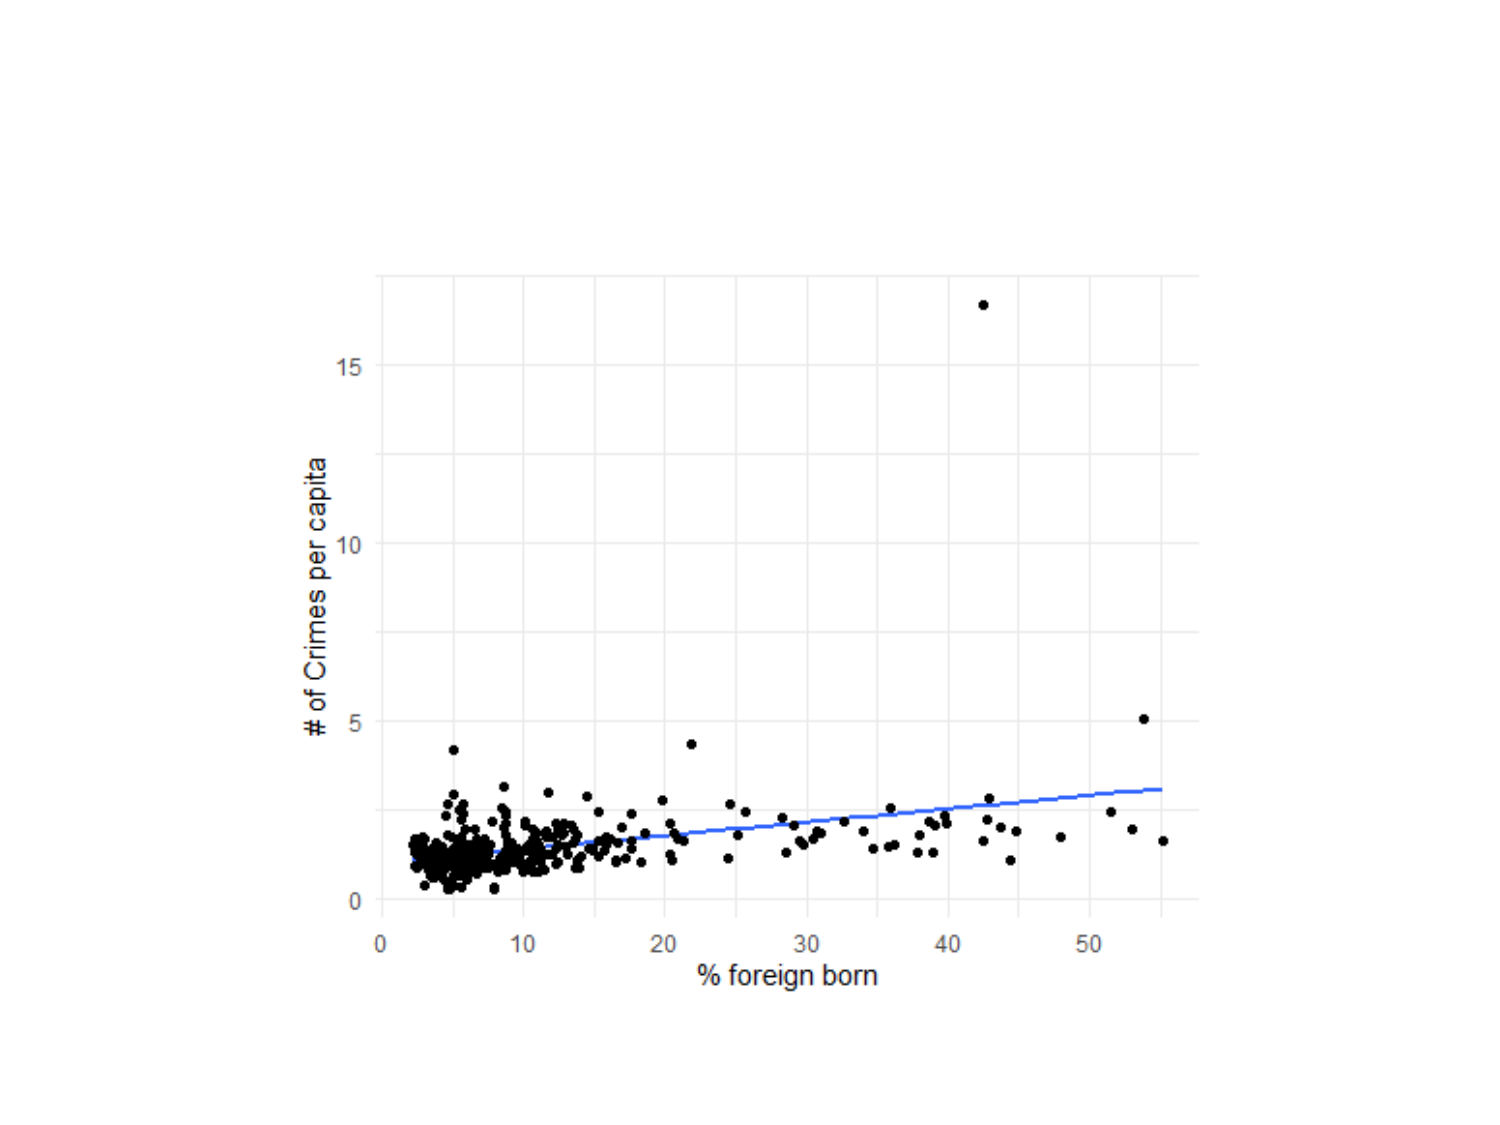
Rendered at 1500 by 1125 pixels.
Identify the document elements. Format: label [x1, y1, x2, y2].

picture [287, 262, 1215, 1005]
